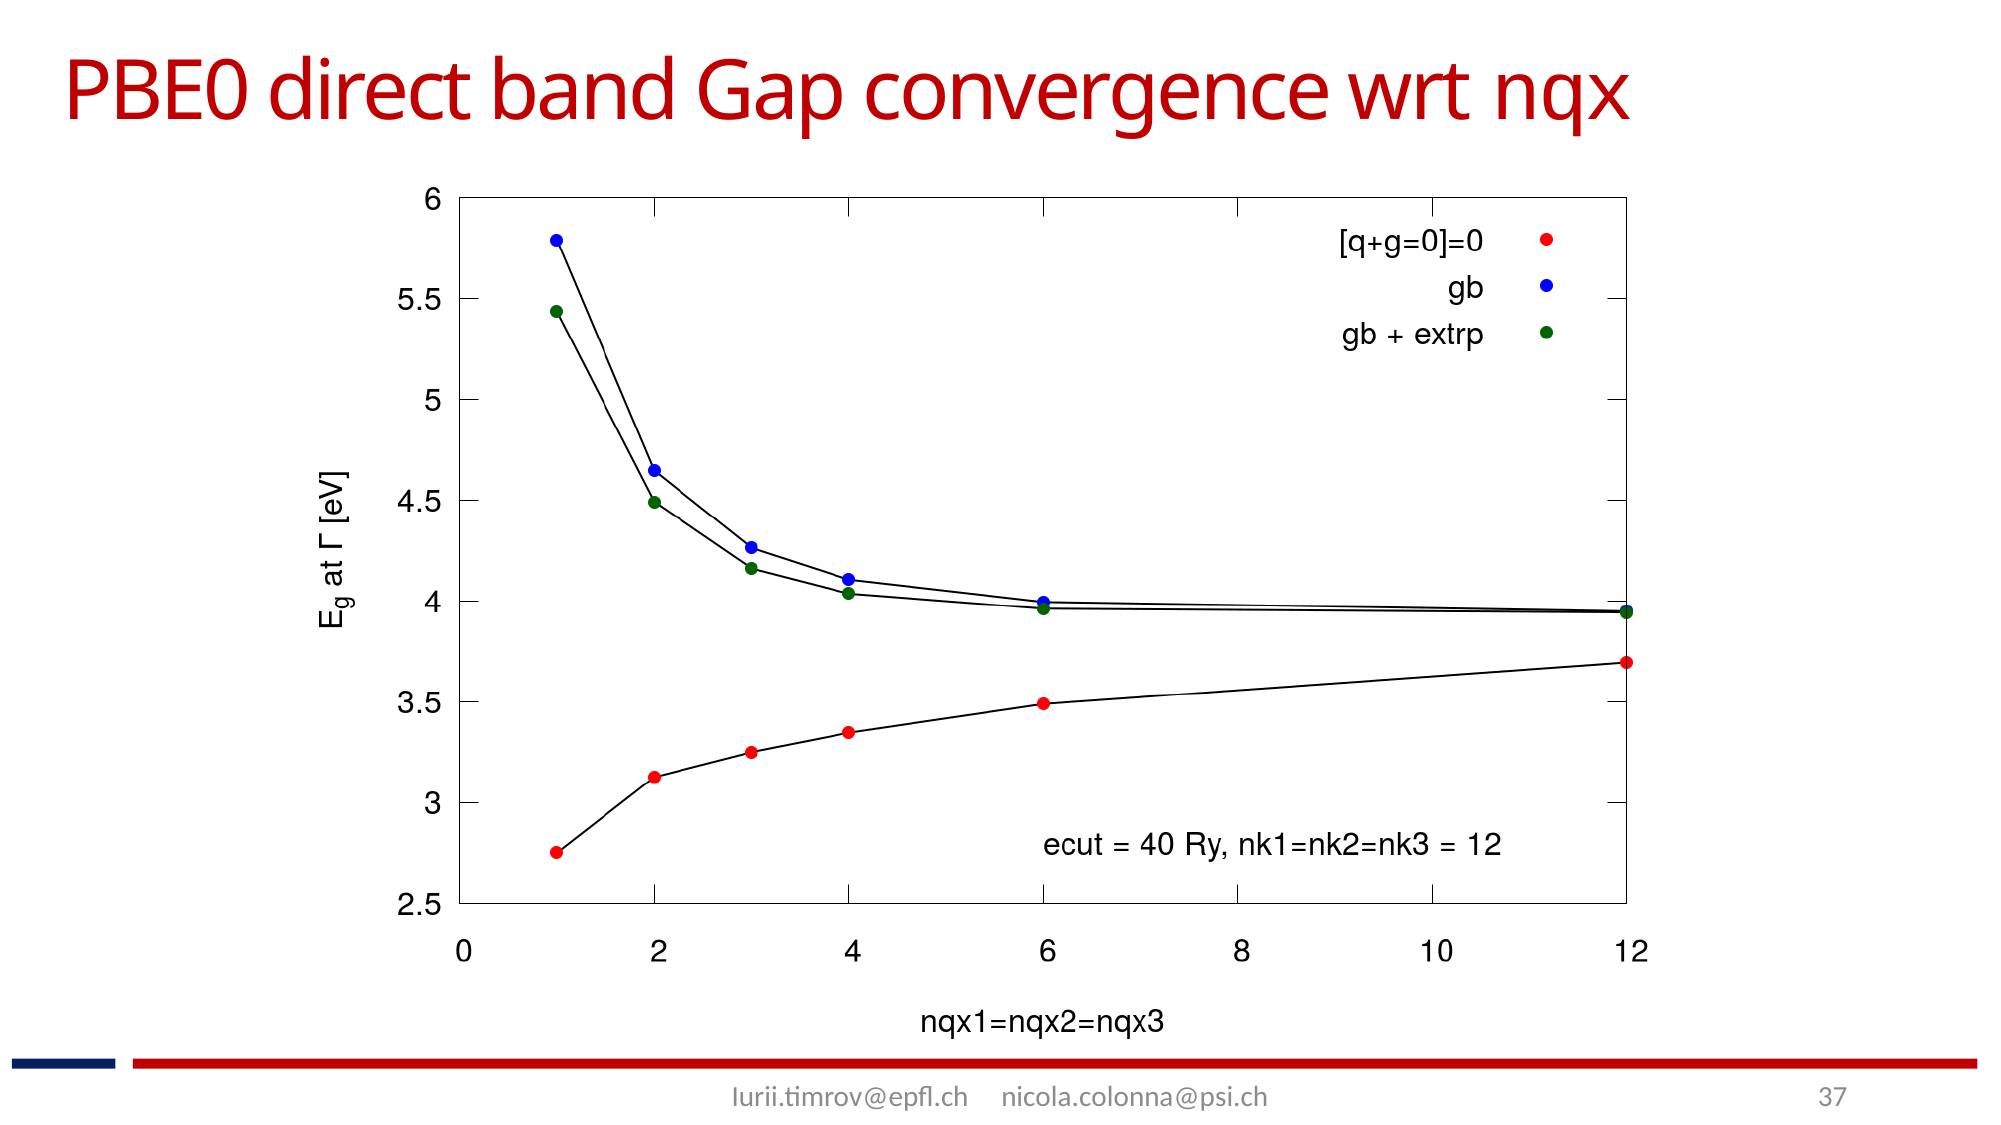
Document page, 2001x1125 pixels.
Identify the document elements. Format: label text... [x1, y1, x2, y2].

footer Iurii.timrov@epfl.ch nicola.colonna@psi.ch [662, 1065, 1338, 1125]
picture [297, 161, 1679, 1051]
text_box [132, 1058, 1978, 1070]
text_box PBE0 direct band Gap convergence wrt nqx [62, 3, 1993, 169]
text_box [11, 1058, 116, 1070]
slide_number 37 [1412, 1065, 1863, 1125]
